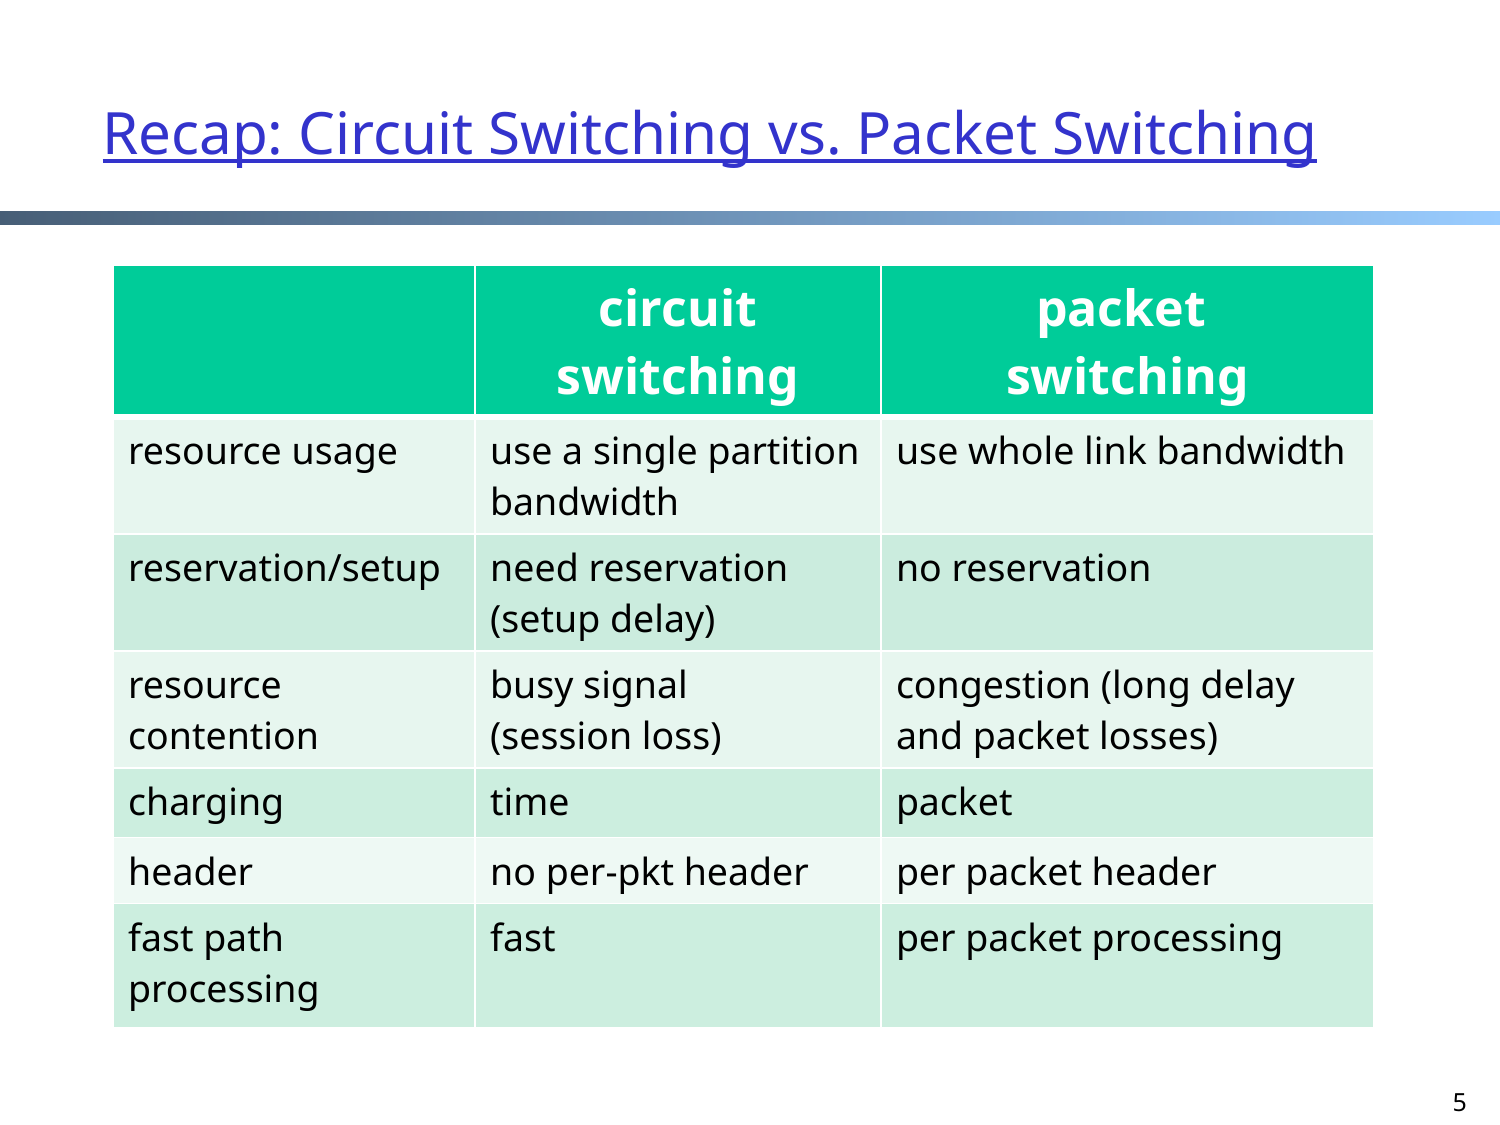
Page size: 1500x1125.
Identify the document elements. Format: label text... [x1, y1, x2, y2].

table_cell per packet header [882, 838, 1373, 903]
table_cell use whole link bandwidth [882, 420, 1373, 533]
table_header packet switching [882, 266, 1373, 414]
title Recap: Circuit Switching vs. Packet Switching [87, 37, 1363, 225]
table_cell no reservation [882, 535, 1373, 650]
table_cell resource contention [114, 652, 474, 767]
table_cell congestion (long delay and packet losses) [882, 652, 1373, 767]
slide_number 5 [1406, 1078, 1482, 1125]
table_cell reservation/setup [114, 535, 474, 650]
table_cell packet [882, 769, 1373, 837]
table_cell no per-pkt header [476, 838, 880, 903]
table_cell need reservation (setup delay) [476, 535, 880, 650]
table_cell per packet processing [882, 904, 1373, 1027]
table_header [114, 266, 474, 414]
table_cell fast [476, 904, 880, 1027]
table_cell header [114, 838, 474, 903]
table_header circuit switching [476, 266, 880, 414]
table_cell use a single partition bandwidth [476, 420, 880, 533]
table_cell time [476, 769, 880, 837]
table_cell fast path processing [114, 904, 474, 1027]
table_cell resource usage [114, 420, 474, 533]
table_cell busy signal (session loss) [476, 652, 880, 767]
text_box L1 [1424, 212, 1428, 224]
table_cell charging [114, 769, 474, 837]
